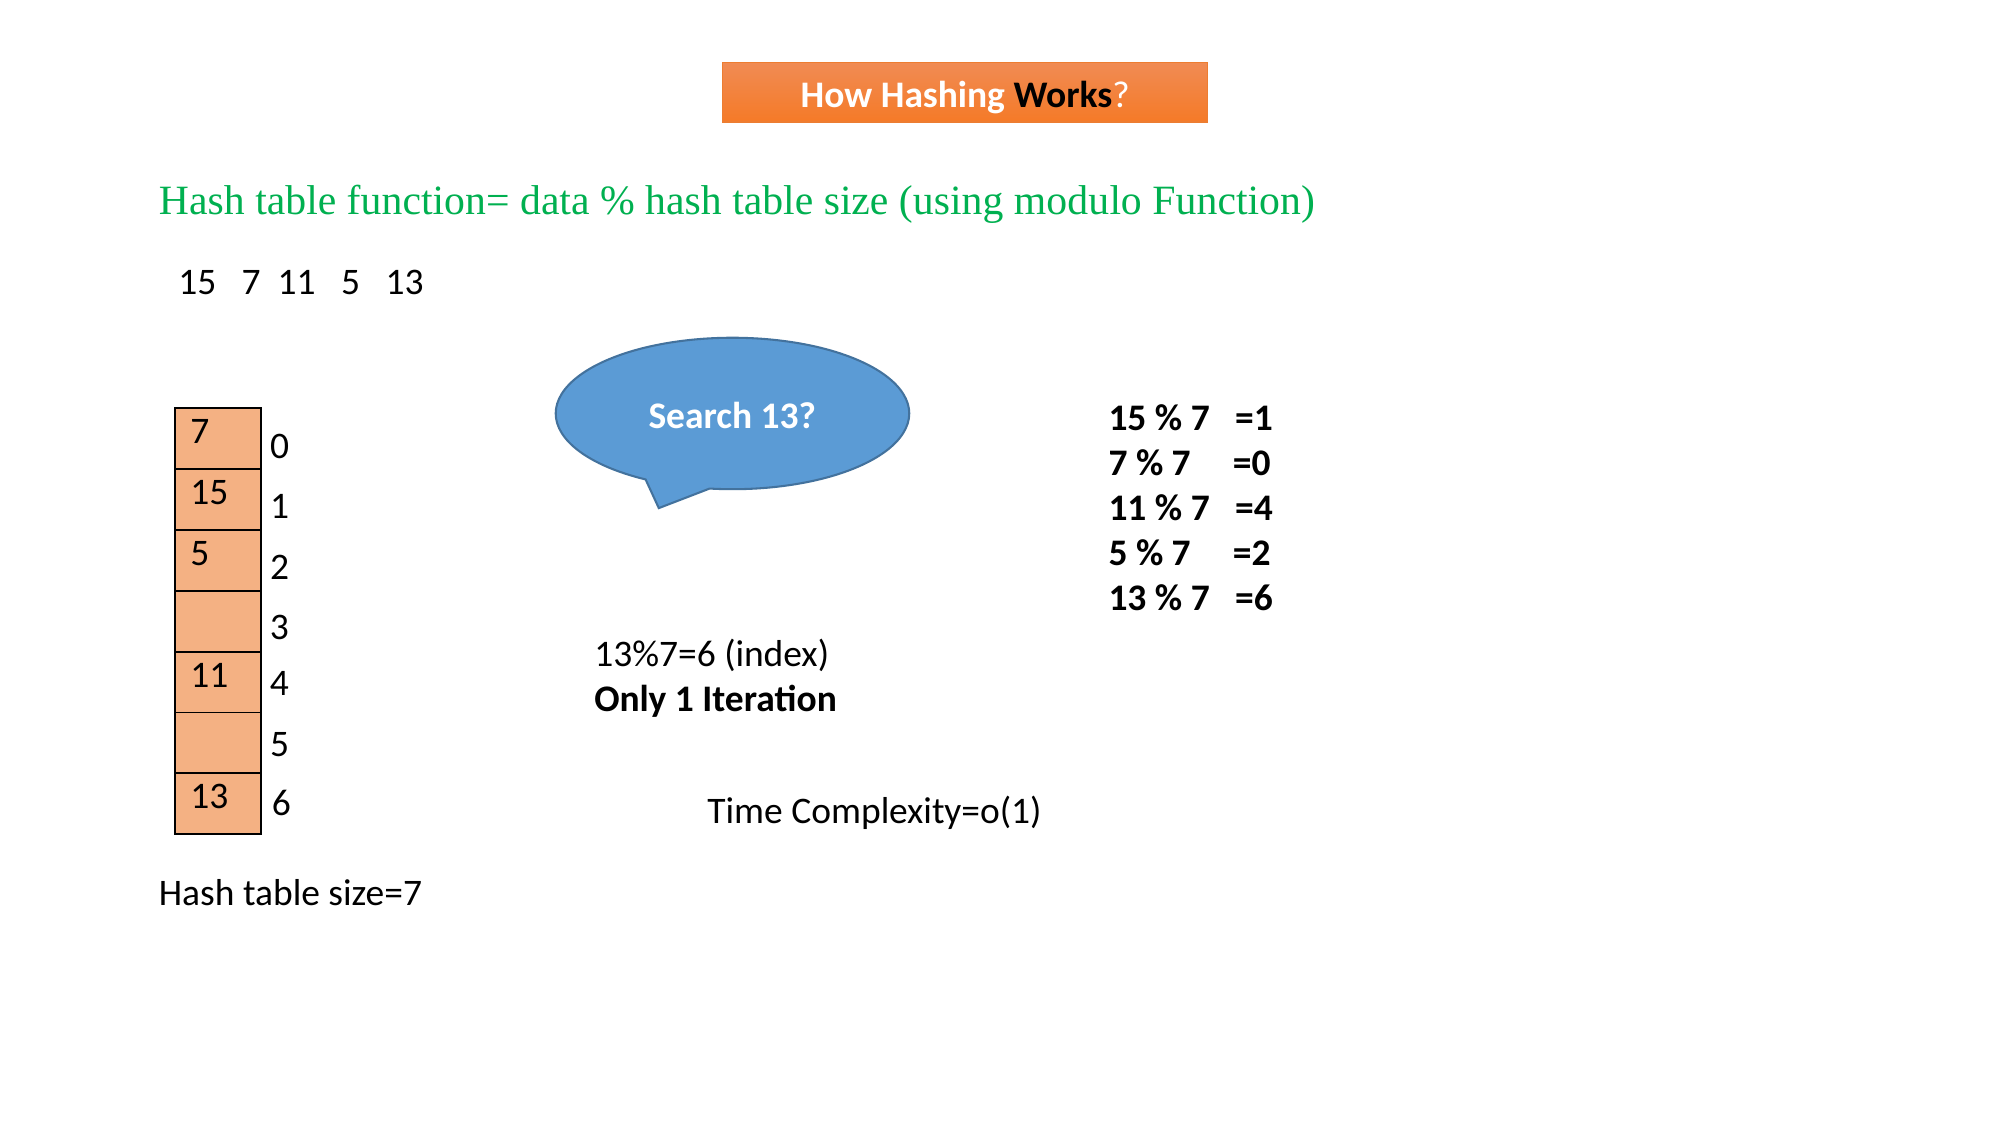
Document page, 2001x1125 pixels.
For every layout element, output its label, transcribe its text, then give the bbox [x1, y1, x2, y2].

text_box Time Complexity=o(1) [692, 779, 1057, 839]
text_box Hash table function= data % hash table size (using modulo Function) [144, 165, 1643, 231]
text_box 4 [255, 650, 306, 710]
text_box 6 [257, 770, 315, 831]
text_box Hash table size=7 [144, 860, 515, 921]
table_cell 13 [176, 774, 260, 833]
text_box 13%7=6 (index) Only 1 Iteration [579, 621, 1081, 726]
text_box 15 % 7 =1 7 % 7 =0 11 % 7 =4 5 % 7 =2 13 % 7 =6 [1093, 385, 1429, 626]
table_cell 15 [176, 470, 255, 529]
text_box 15 7 11 5 13 [163, 249, 774, 309]
text_box 0 [255, 413, 293, 474]
table_cell 11 [176, 653, 260, 712]
table_cell 5 [176, 531, 255, 590]
text_box 1 [255, 474, 293, 534]
table_cell [176, 713, 255, 772]
table_cell [176, 592, 255, 651]
table_header 7 [176, 409, 260, 468]
text_box 5 [255, 711, 309, 772]
text_box 2 [255, 534, 294, 595]
text_box Search 13? [554, 336, 911, 510]
text_box 3 [255, 595, 306, 650]
text_box How Hashing Works? [722, 62, 1208, 123]
